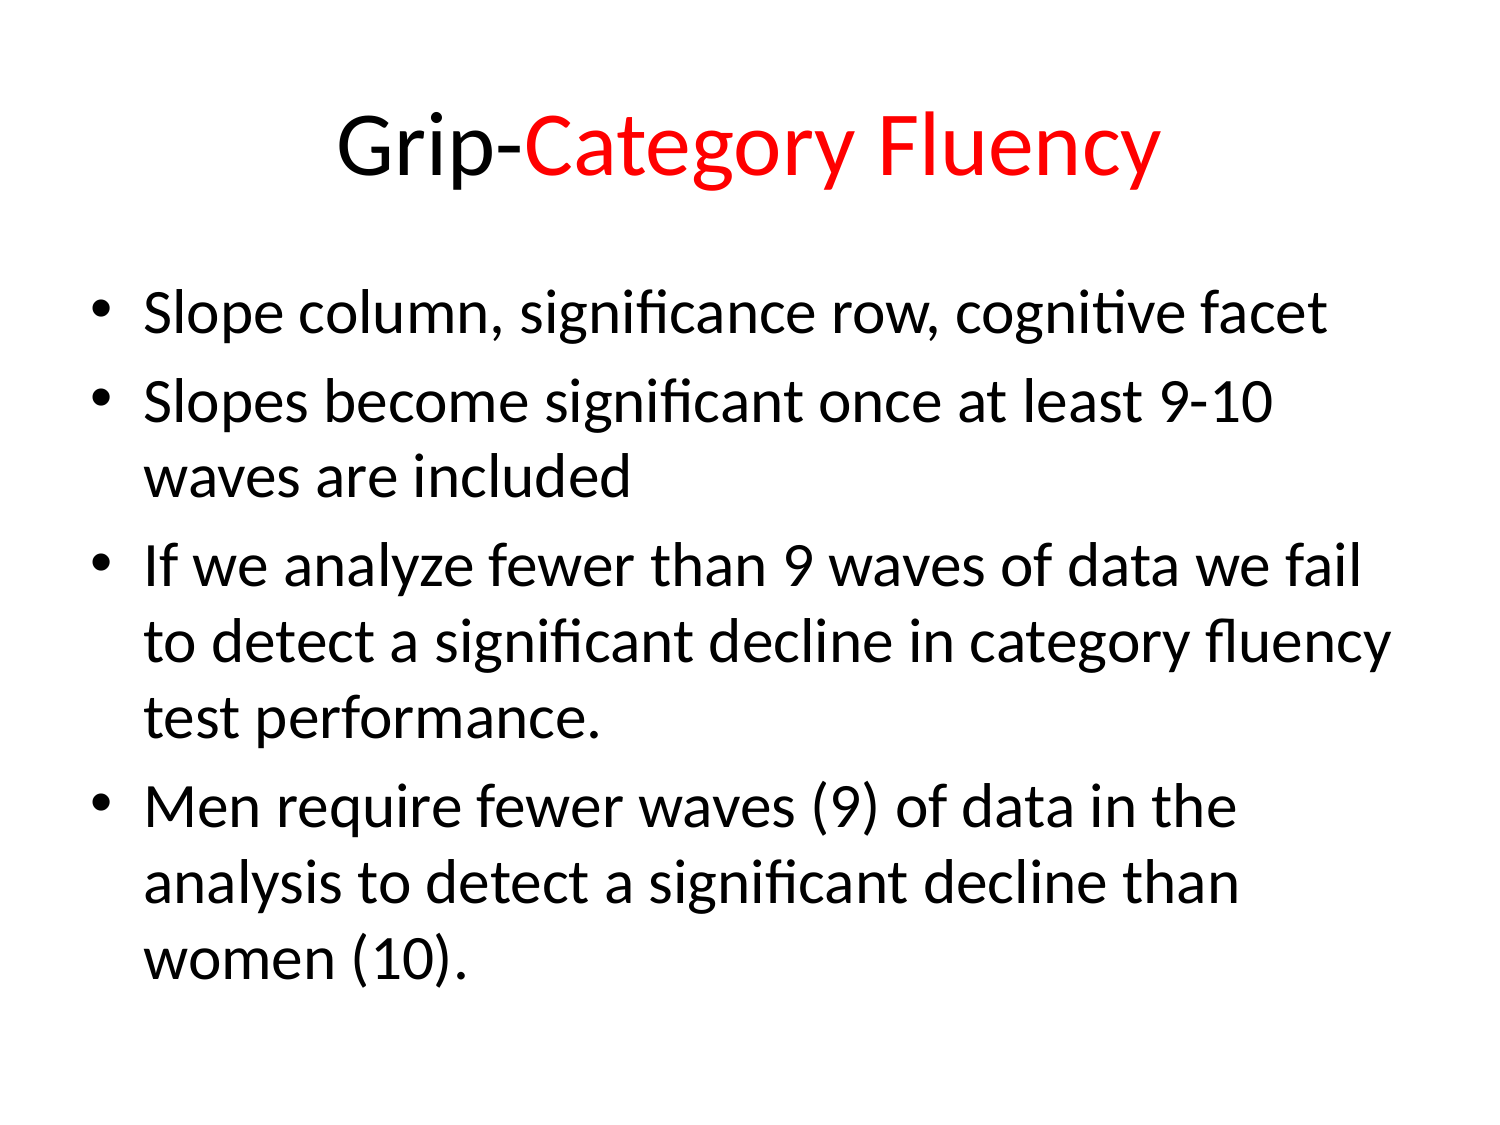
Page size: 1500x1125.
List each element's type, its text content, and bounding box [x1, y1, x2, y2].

list Slope column, significance row, cognitive facet Slopes become significant once at least 9-10 waves are included If we analyze fewer than 9 waves of data we fail to detect a significant decline in category fluency test performance. Men require fewer waves (9) of data in the analysis to detect a significant decline than women (10). [75, 262, 1425, 1005]
title Grip-Category Fluency [75, 45, 1425, 233]
